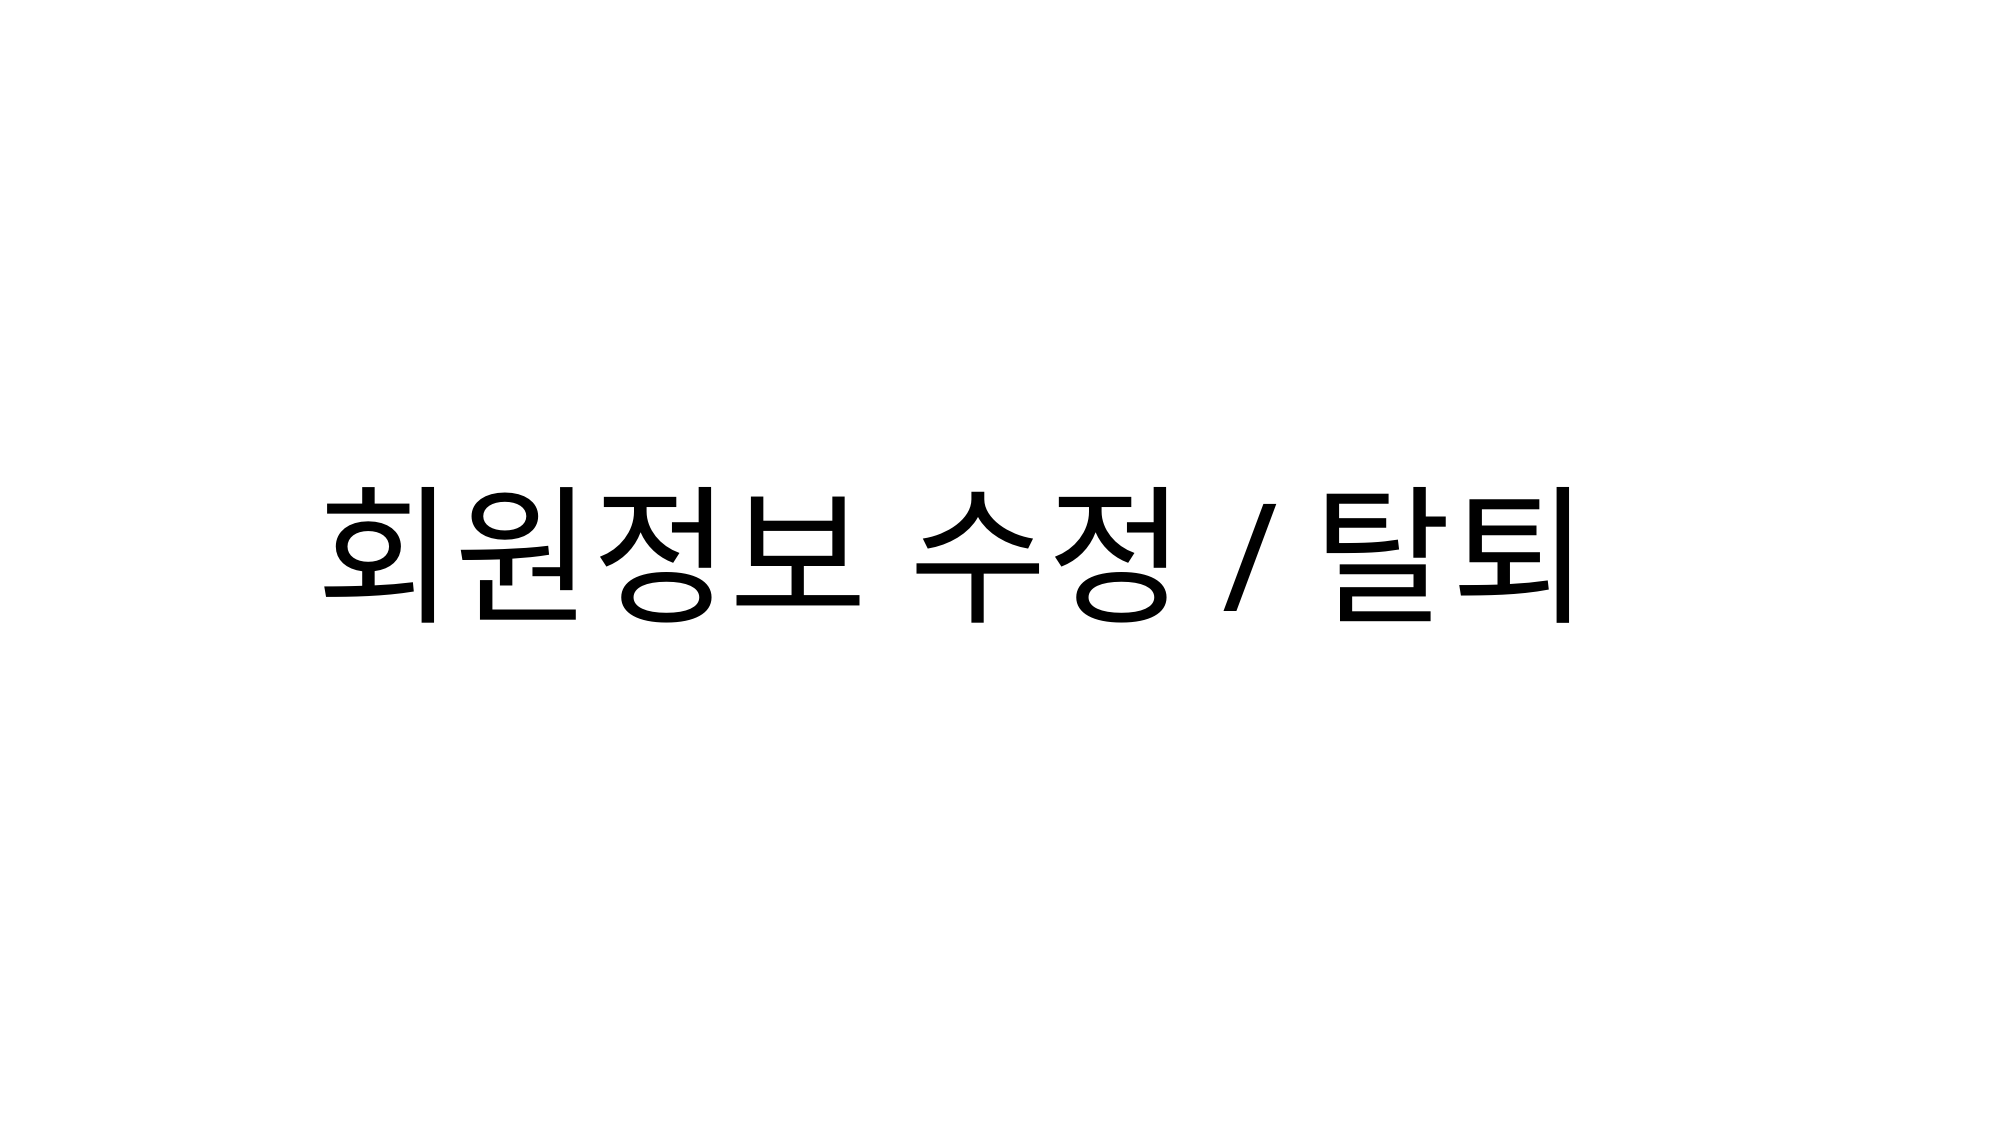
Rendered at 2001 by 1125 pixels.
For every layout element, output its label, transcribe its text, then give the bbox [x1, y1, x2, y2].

title 회원정보 수정/탈퇴 [301, 453, 2000, 672]
